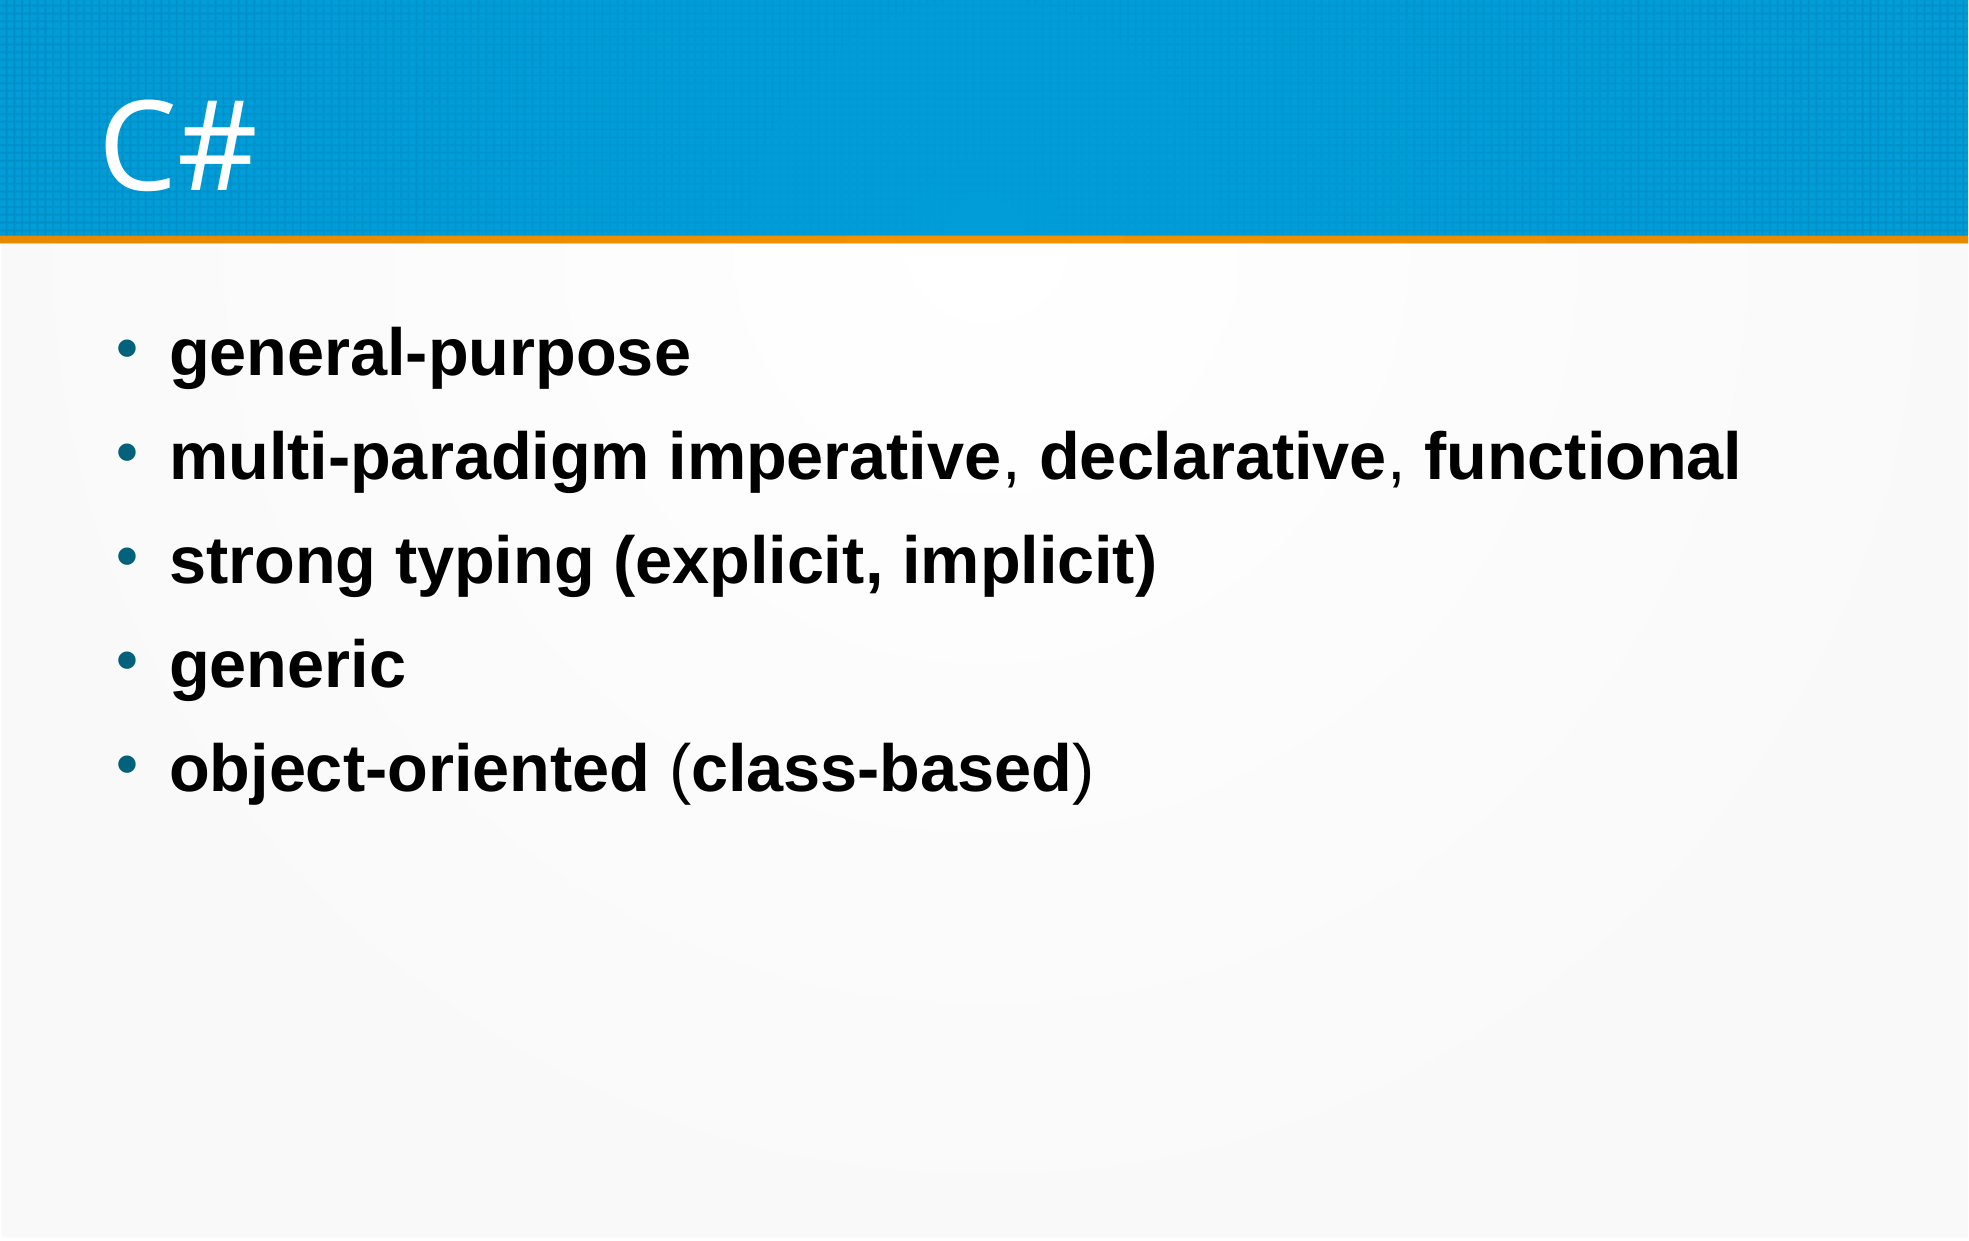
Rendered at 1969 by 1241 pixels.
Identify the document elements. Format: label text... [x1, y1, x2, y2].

picture [0, 236, 1969, 1241]
text_box general-purpose multi-paradigm imperative, declarative, functional strong typing (explicit, implicit) generic object-oriented (class-based) [98, 314, 1860, 1080]
text_box C# [98, 19, 1870, 227]
